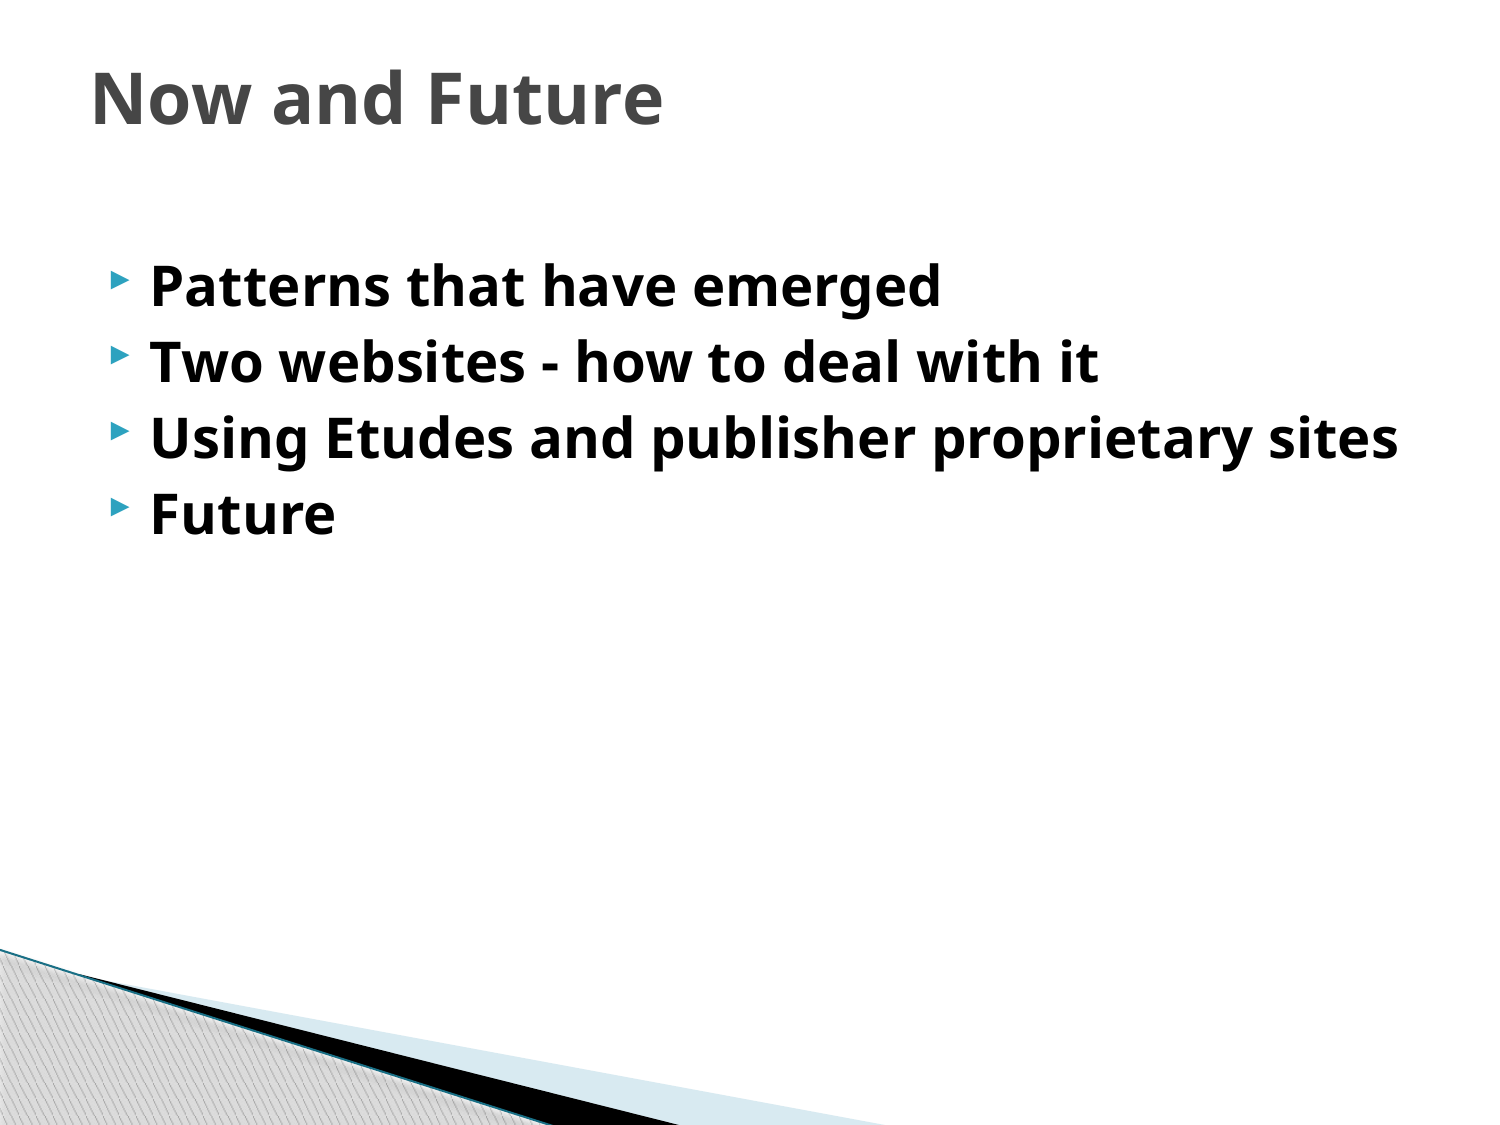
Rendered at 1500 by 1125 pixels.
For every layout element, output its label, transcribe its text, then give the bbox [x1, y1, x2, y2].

title Now and Future [75, 45, 1425, 233]
list Patterns that have emerged Two websites - how to deal with it Using Etudes and publisher proprietary sites Future [75, 243, 1425, 986]
